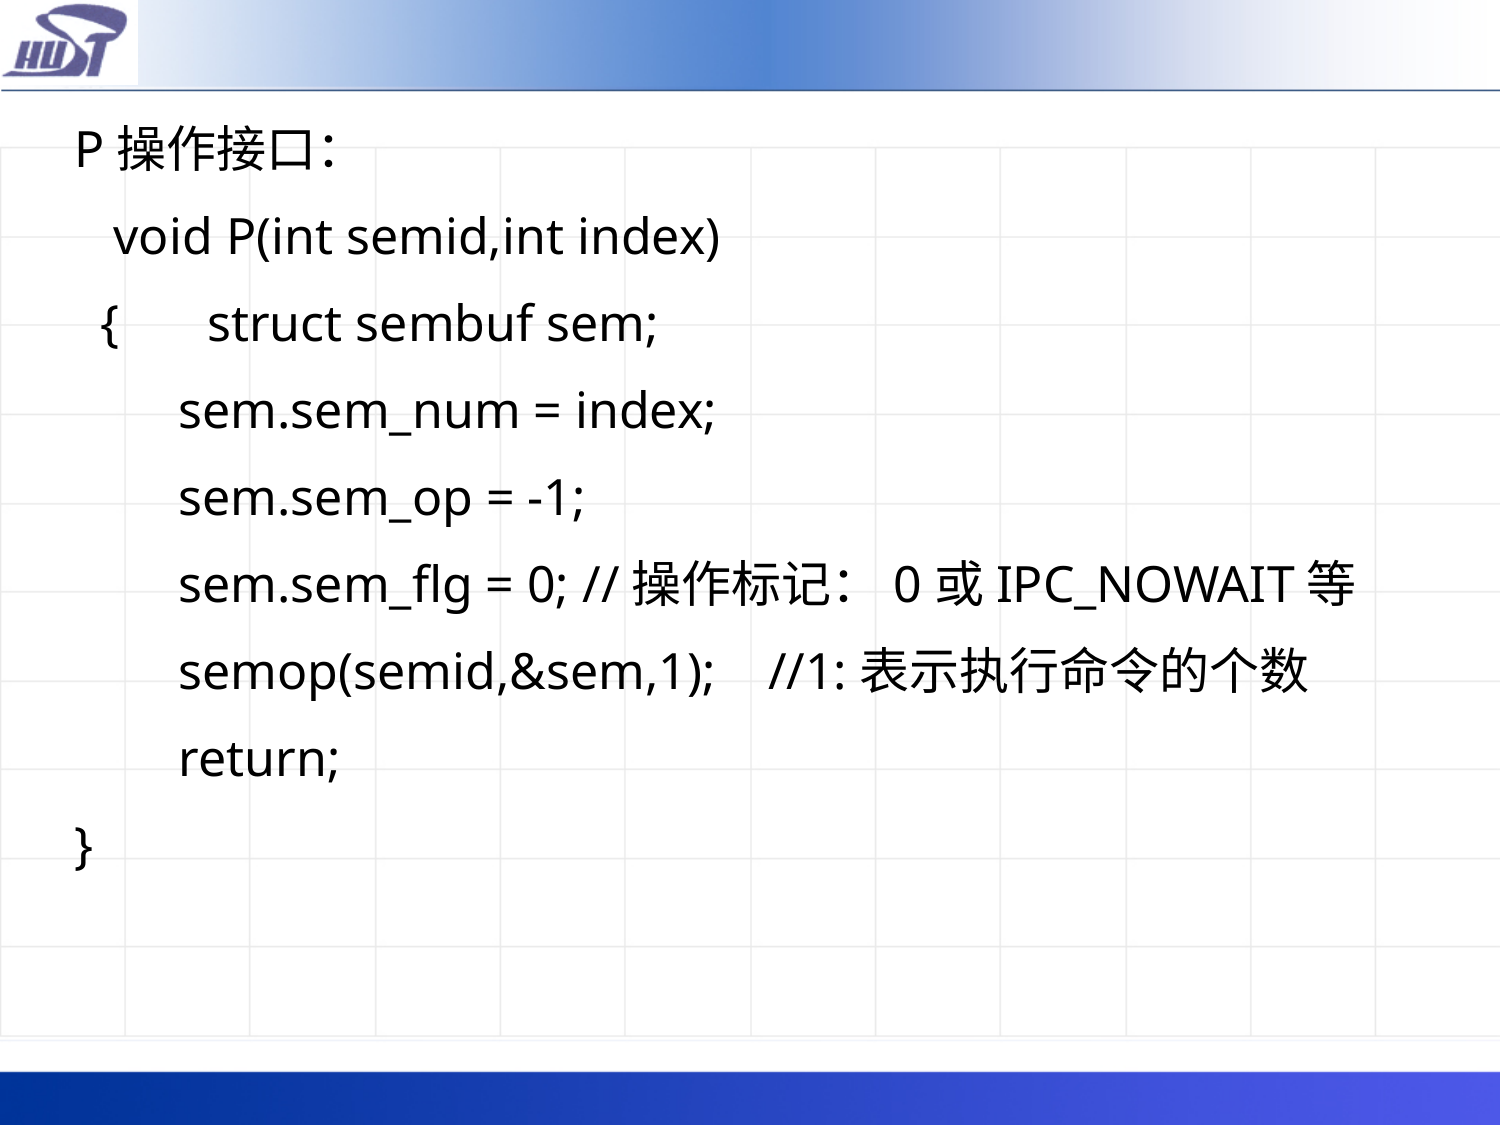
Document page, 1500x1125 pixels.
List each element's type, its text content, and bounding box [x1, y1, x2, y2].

list P操作接口： void P(int semid,int index) { struct sembuf sem; sem.sem_num = index; sem.sem_op = -1; sem.sem_flg = 0; //操作标记：0或IPC_NOWAIT等 semop(semid,&sem,1); //1:表示执行命令的个数 return; } [59, 97, 1471, 913]
picture [0, 0, 1500, 1125]
